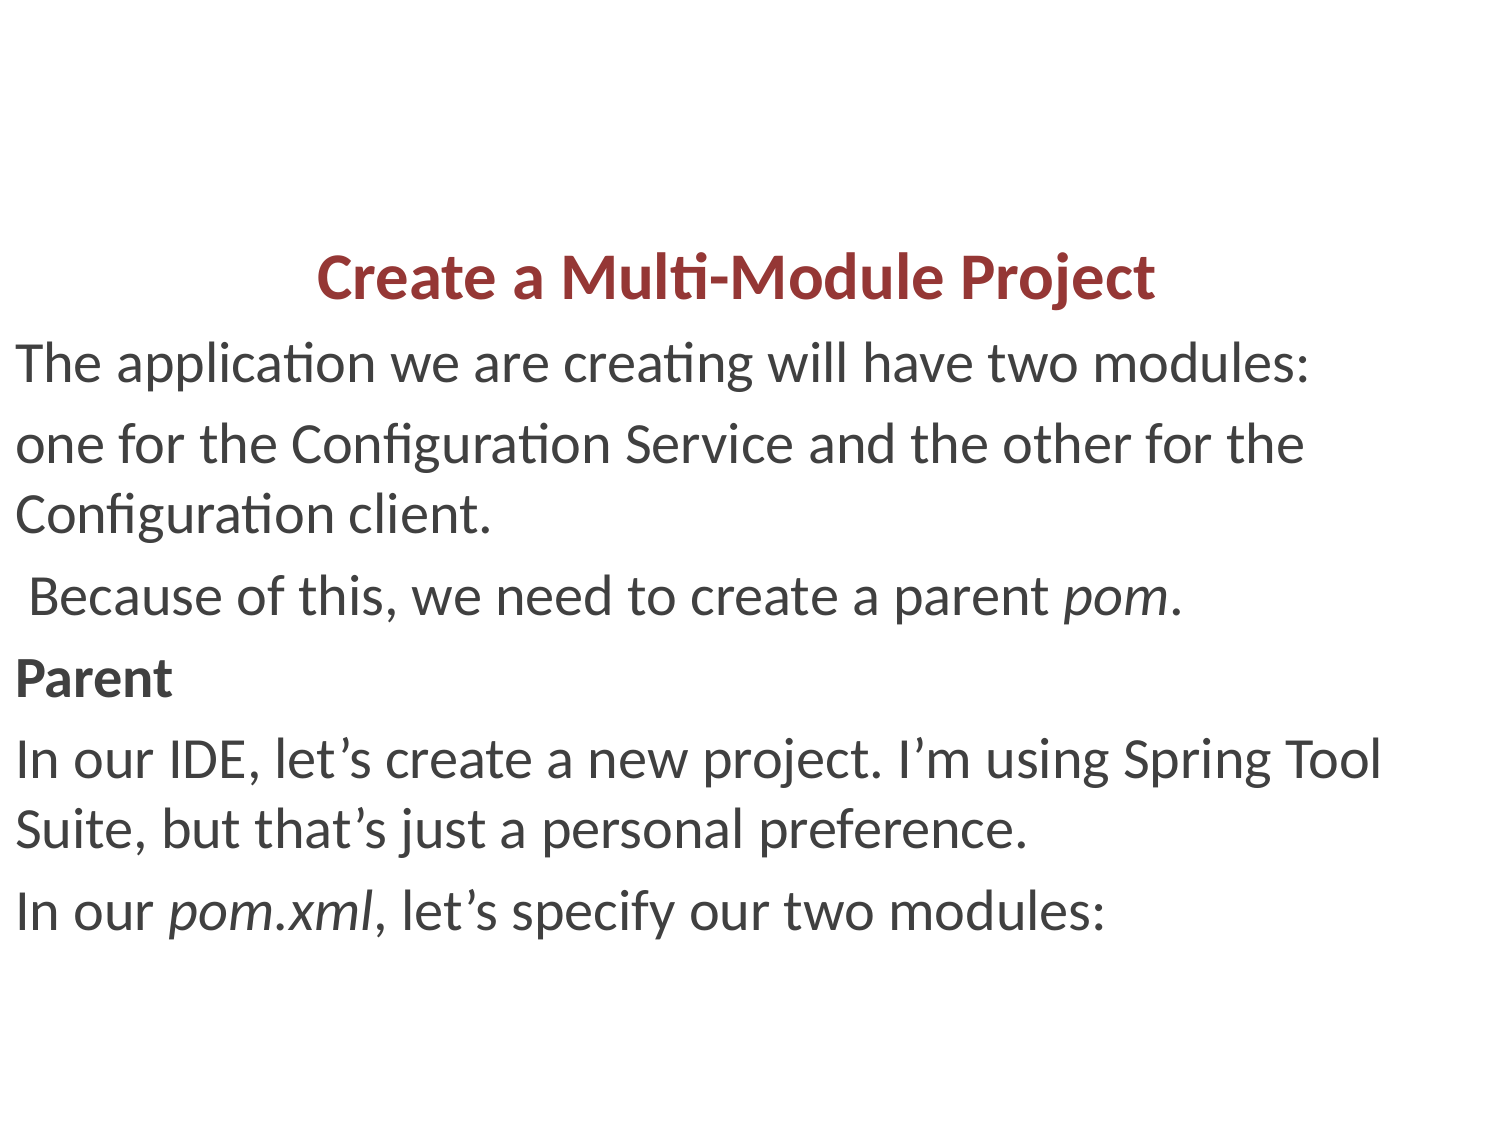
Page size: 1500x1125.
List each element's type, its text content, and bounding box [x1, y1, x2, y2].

subtitle Create a Multi-Module Project The application we are creating will have two modules: one for the Configuration Service and the other for the Configuration client. Because of this, we need to create a parent pom. Parent In our IDE, let’s create a new project. I’m using Spring Tool Suite, but that’s just a personal preference. In our pom.xml, let’s specify our two modules: [0, 224, 1475, 1100]
